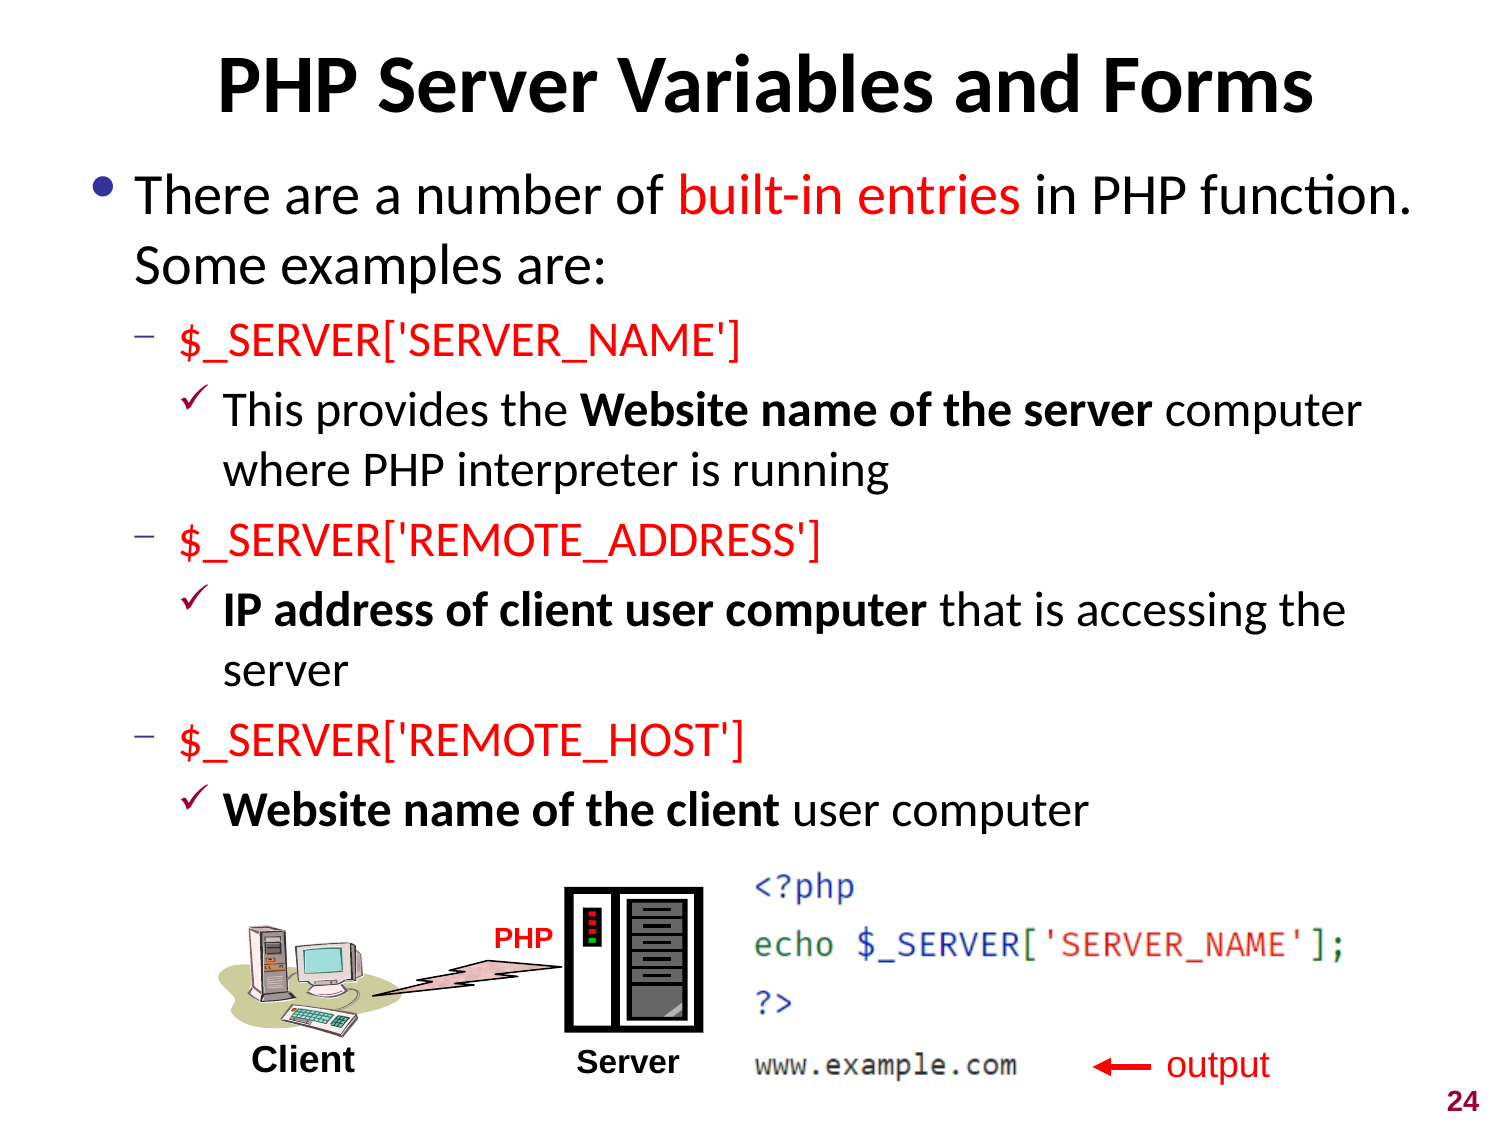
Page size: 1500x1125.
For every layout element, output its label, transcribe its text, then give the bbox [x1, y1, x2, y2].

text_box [744, 862, 1353, 1094]
title PHP Server Variables and Forms [74, 0, 1460, 148]
slide_number 24 [1293, 1070, 1495, 1125]
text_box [218, 886, 704, 1089]
list There are a number of built-in entries in PHP function. Some examples are: $_SERVER['SERVER_NAME'] This provides the Website name of the server computer where PHP interpreter is running $_SERVER['REMOTE_ADDRESS'] IP address of client user computer that is accessing the server $_SERVER['REMOTE_HOST'] Website name of the client user computer [74, 148, 1460, 858]
